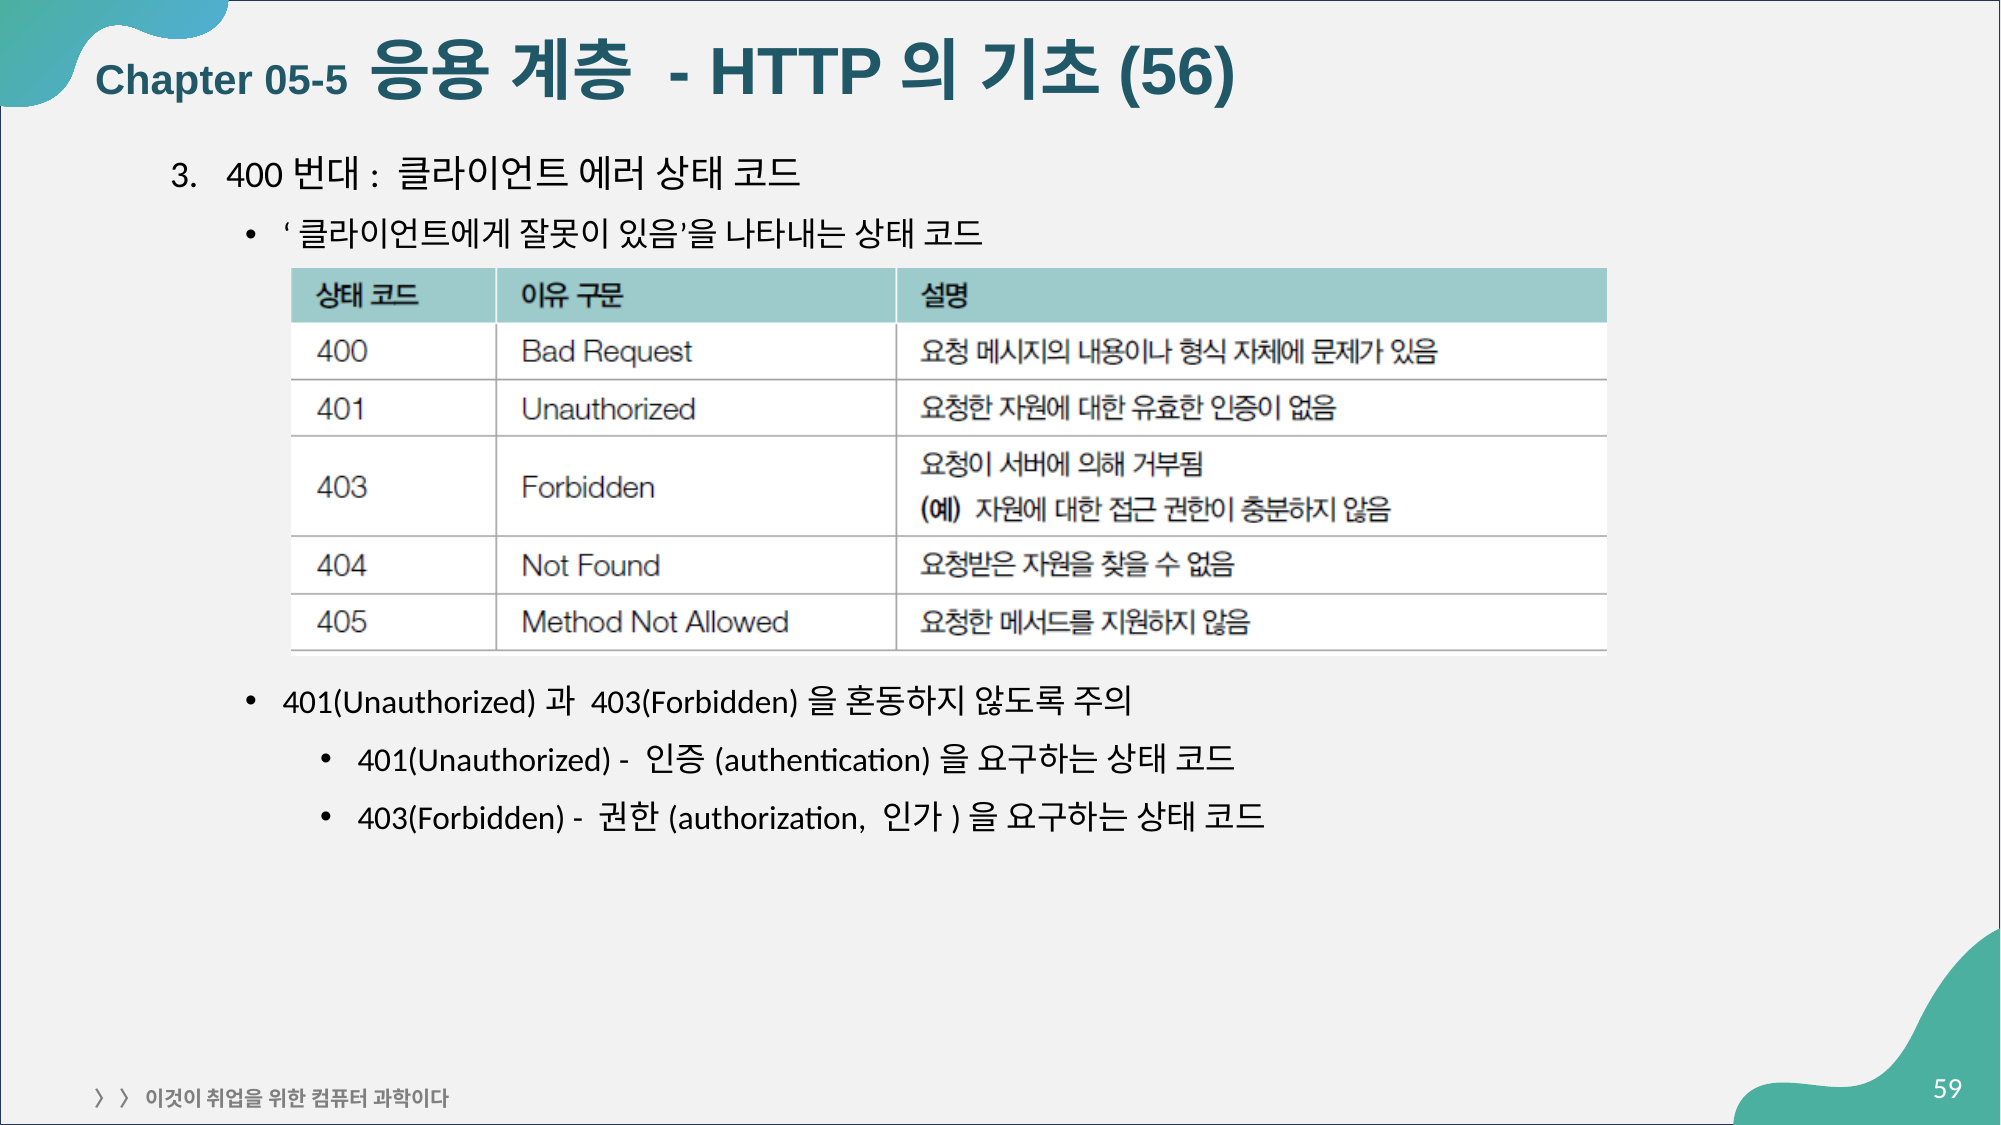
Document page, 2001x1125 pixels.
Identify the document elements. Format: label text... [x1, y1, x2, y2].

list 400번대: 클라이언트 에러 상태 코드 ‘클라이언트에게 잘못이 있음’을 나타내는 상태 코드 401(Unauthorized)과 403(Forbidden)을 혼동하지 않도록 주의 401(Unauthorized) - 인증(authentication)을 요구하는 상태 코드 403(Forbidden) - 권한(authorization, 인가)을 요구하는 상태 코드 [79, 133, 1931, 1035]
picture [290, 267, 1607, 656]
footer 〉 〉 이것이 취업을 위한 컴퓨터 과학이다 [79, 1078, 755, 1114]
title Chapter 05-5 응용 계층 - HTTP의 기초(56) [79, 17, 1931, 128]
slide_number ‹#› [1917, 1061, 1984, 1122]
